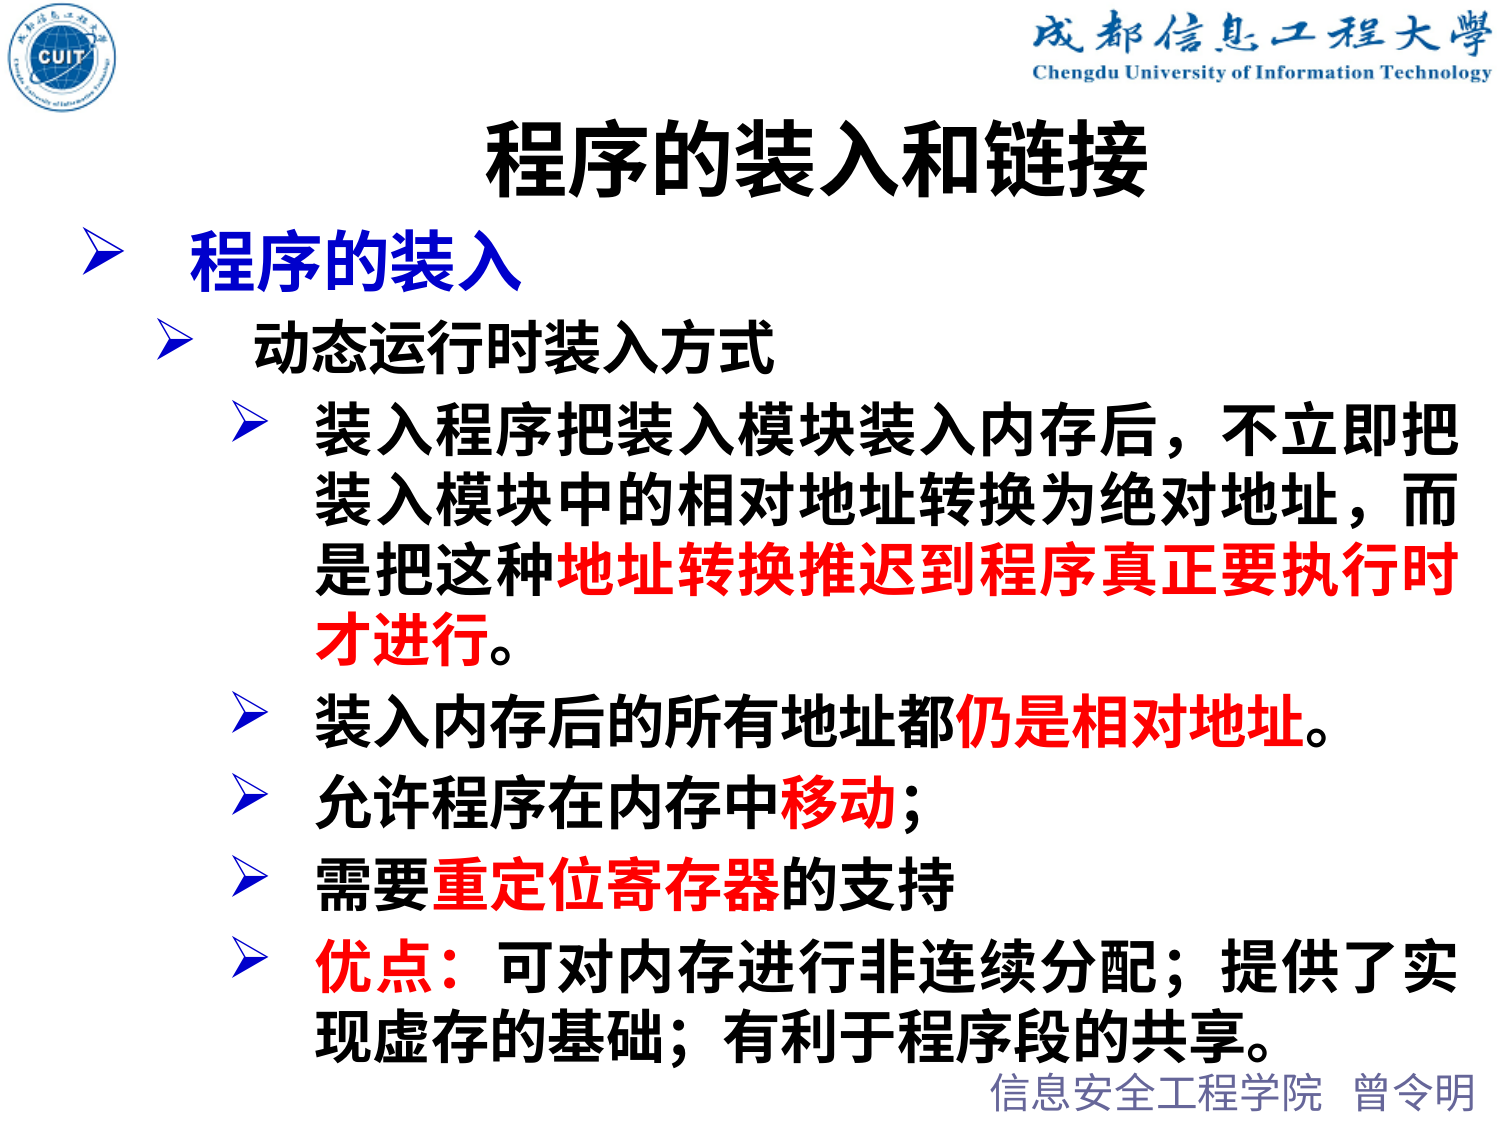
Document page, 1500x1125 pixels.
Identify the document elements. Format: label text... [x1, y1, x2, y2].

text_box 程序的装入 动态运行时装入方式 装入程序把装入模块装入内存后，不立即把装入模块中的相对地址转换为绝对地址，而是把这种地址转换推迟到程序真正要执行时才进行。 装入内存后的所有地址都仍是相对地址。 允许程序在内存中移动； 需要重定位寄存器的支持 优点：可对内存进行非连续分配；提供了实现虚存的基础；有利于程序段的共享。 [62, 212, 1475, 1063]
picture [0, 0, 130, 116]
text_box 程序的装入和链接 [212, 99, 1438, 212]
picture [1021, 0, 1500, 91]
